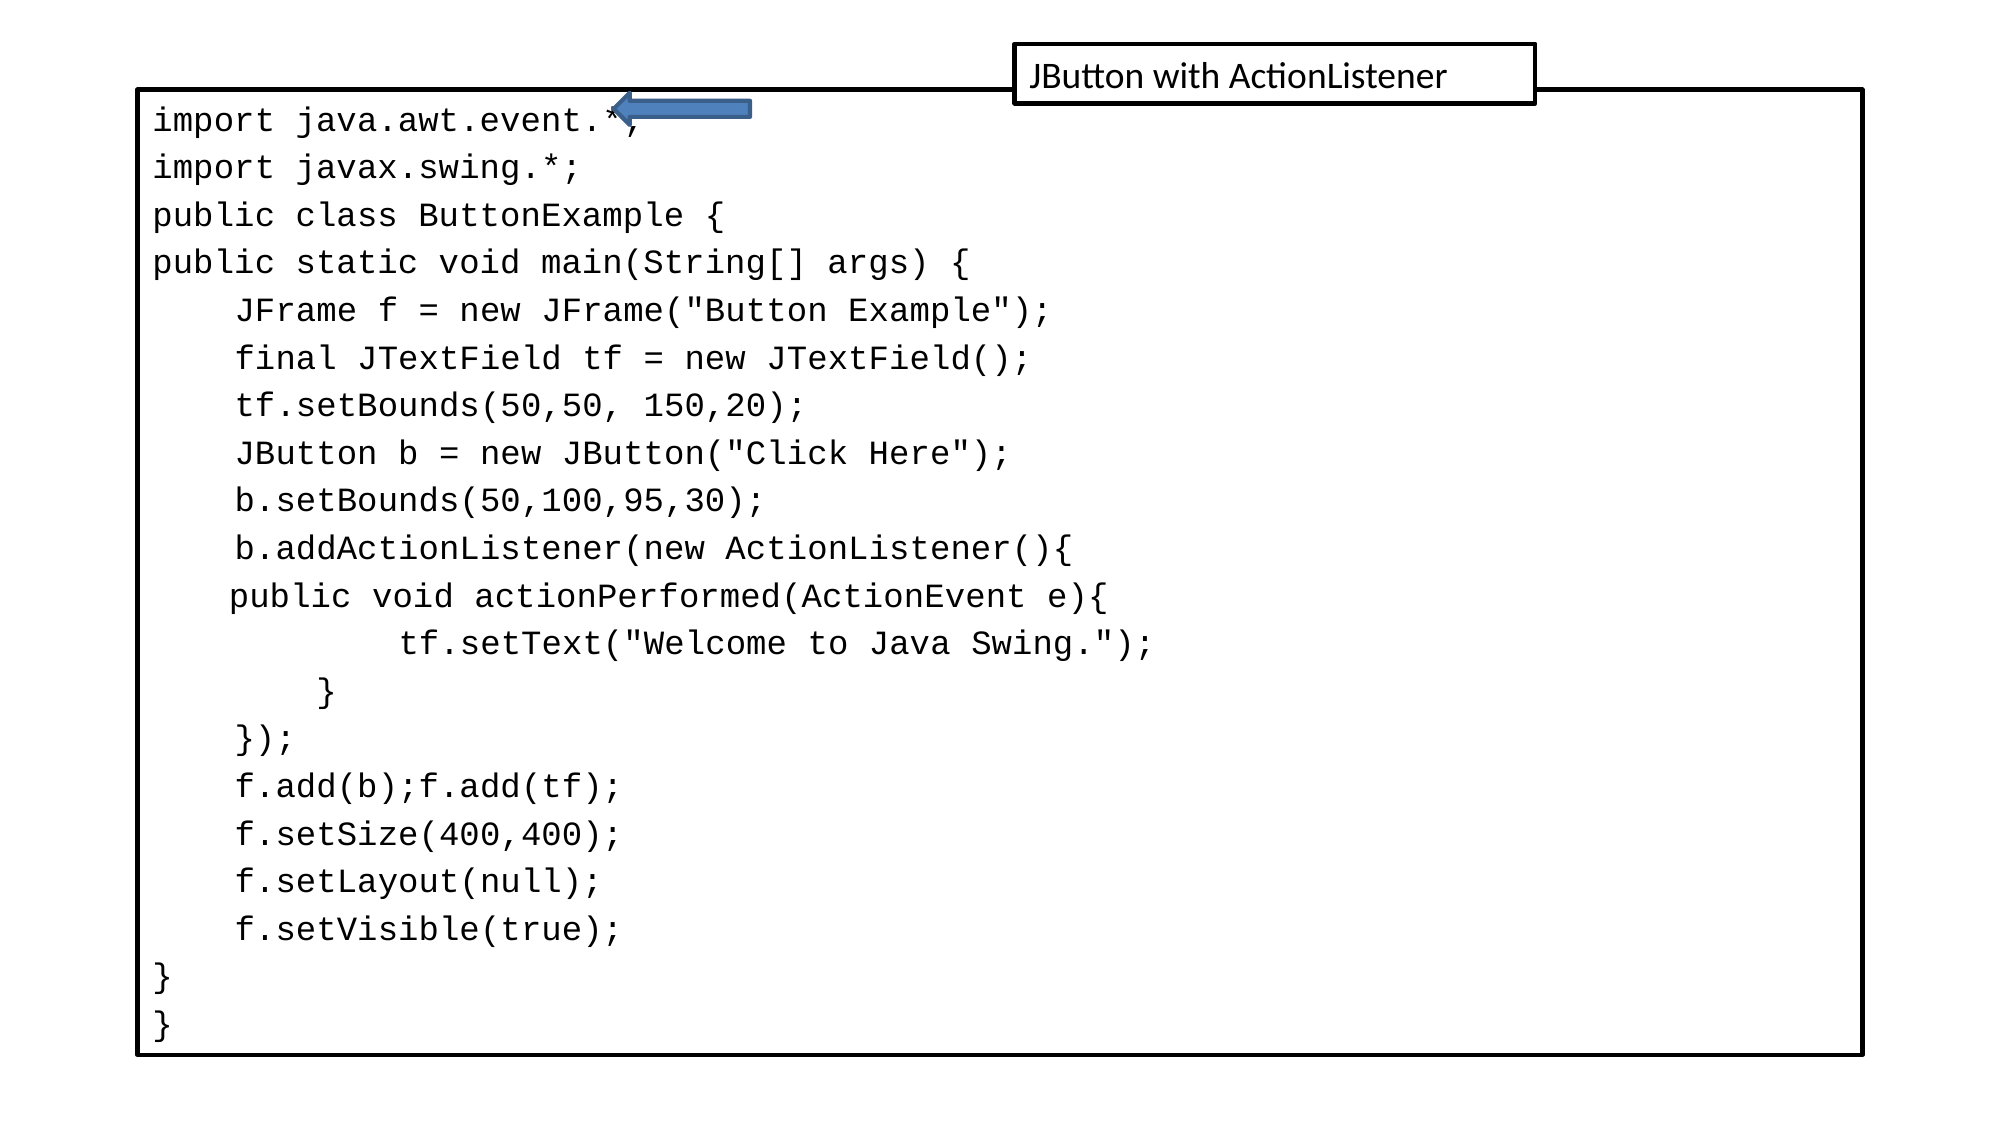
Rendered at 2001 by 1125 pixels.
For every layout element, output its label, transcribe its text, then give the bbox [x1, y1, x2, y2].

list import java.awt.event.*; import javax.swing.*; public class ButtonExample { public static void main(String[] args) { JFrame f = new JFrame("Button Example"); final JTextField tf = new JTextField(); tf.setBounds(50,50, 150,20); JButton b = new JButton("Click Here"); b.setBounds(50,100,95,30); b.addActionListener(new ActionListener(){ public void actionPerformed(ActionEvent e){ tf.setText("Welcome to Java Swing."); } }); f.add(b);f.add(tf); f.setSize(400,400); f.setLayout(null); f.setVisible(true); } } [135, 87, 1865, 1057]
text_box [611, 90, 753, 127]
text_box JButton with ActionListener [1012, 42, 1537, 106]
